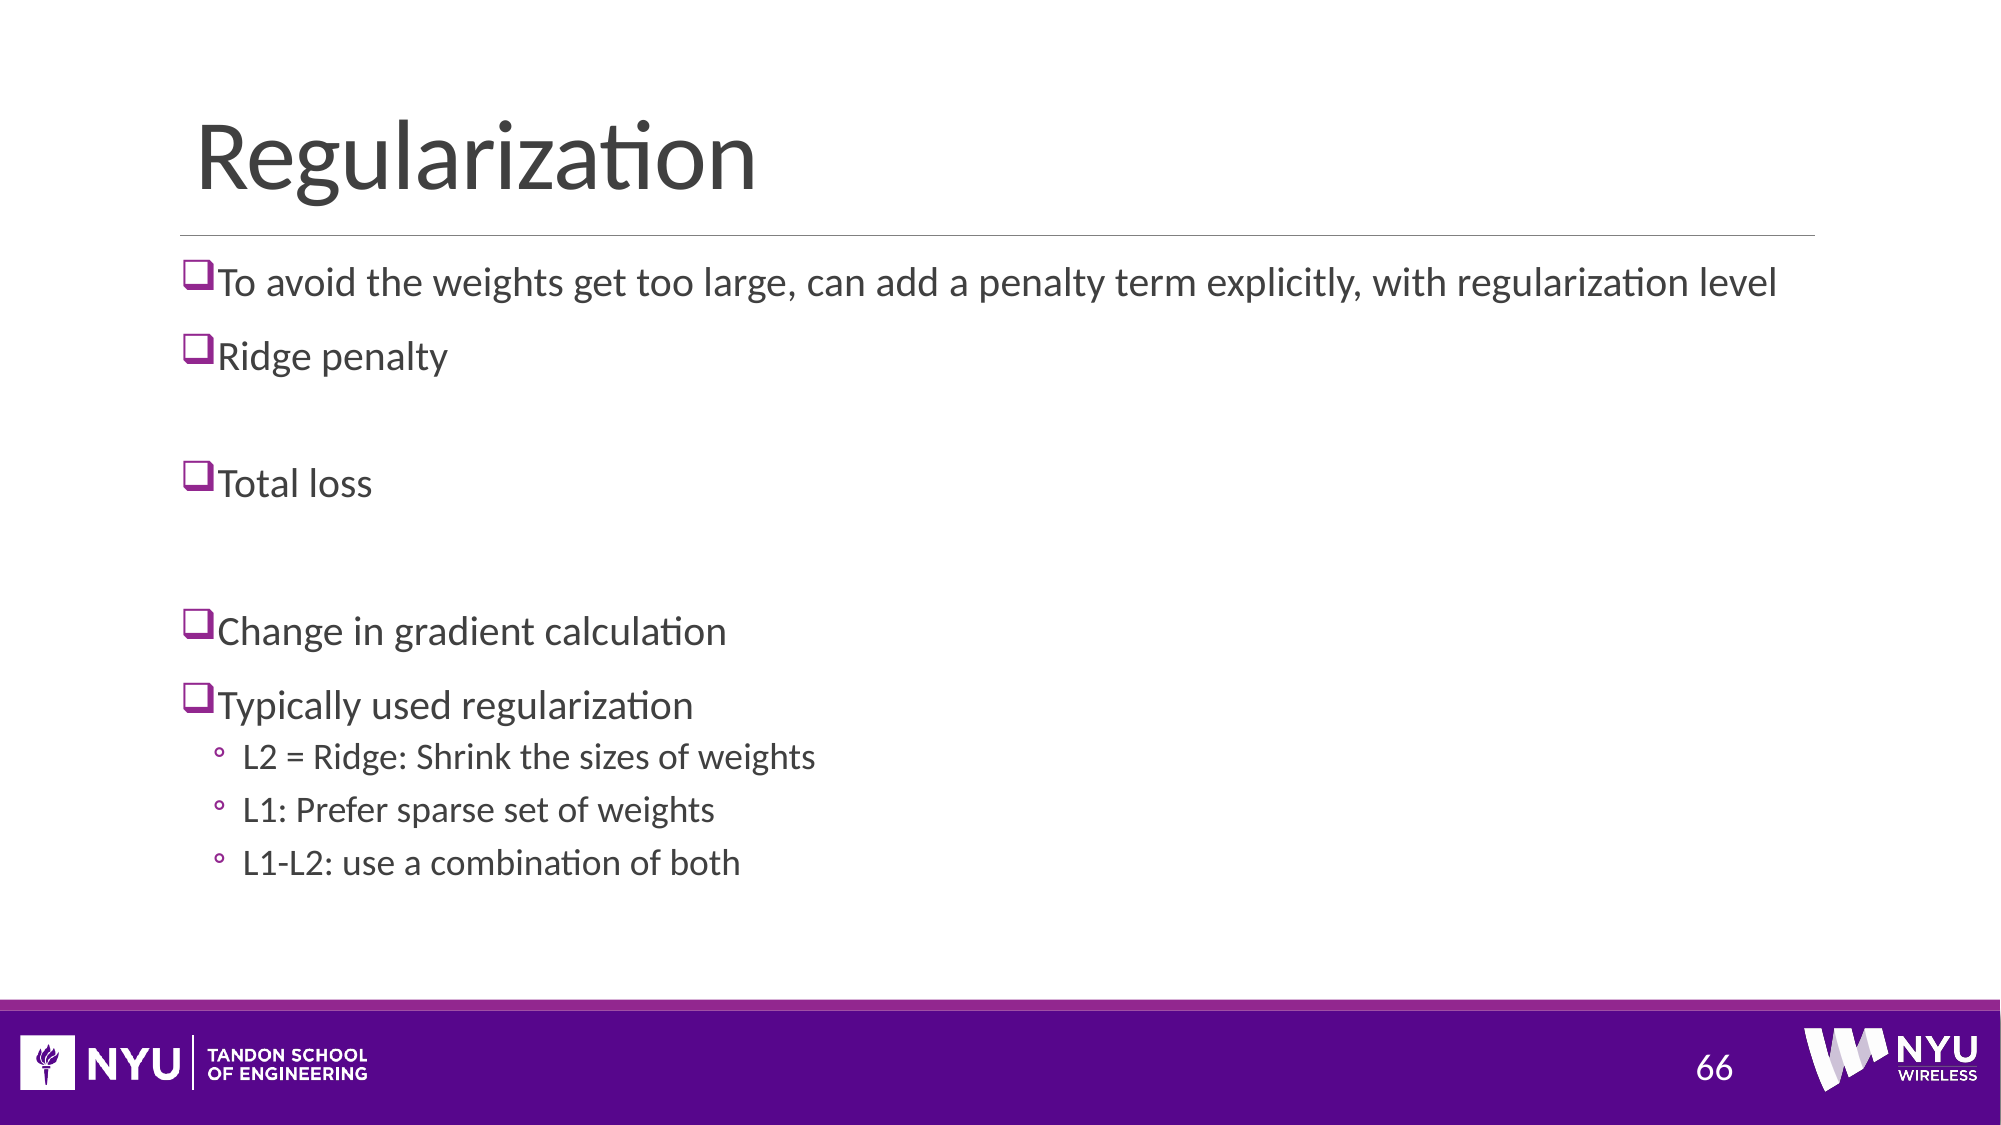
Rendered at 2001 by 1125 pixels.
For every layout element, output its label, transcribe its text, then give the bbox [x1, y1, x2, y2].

title Regularization [180, 47, 1830, 218]
slide_number 66 [1533, 1035, 1749, 1096]
